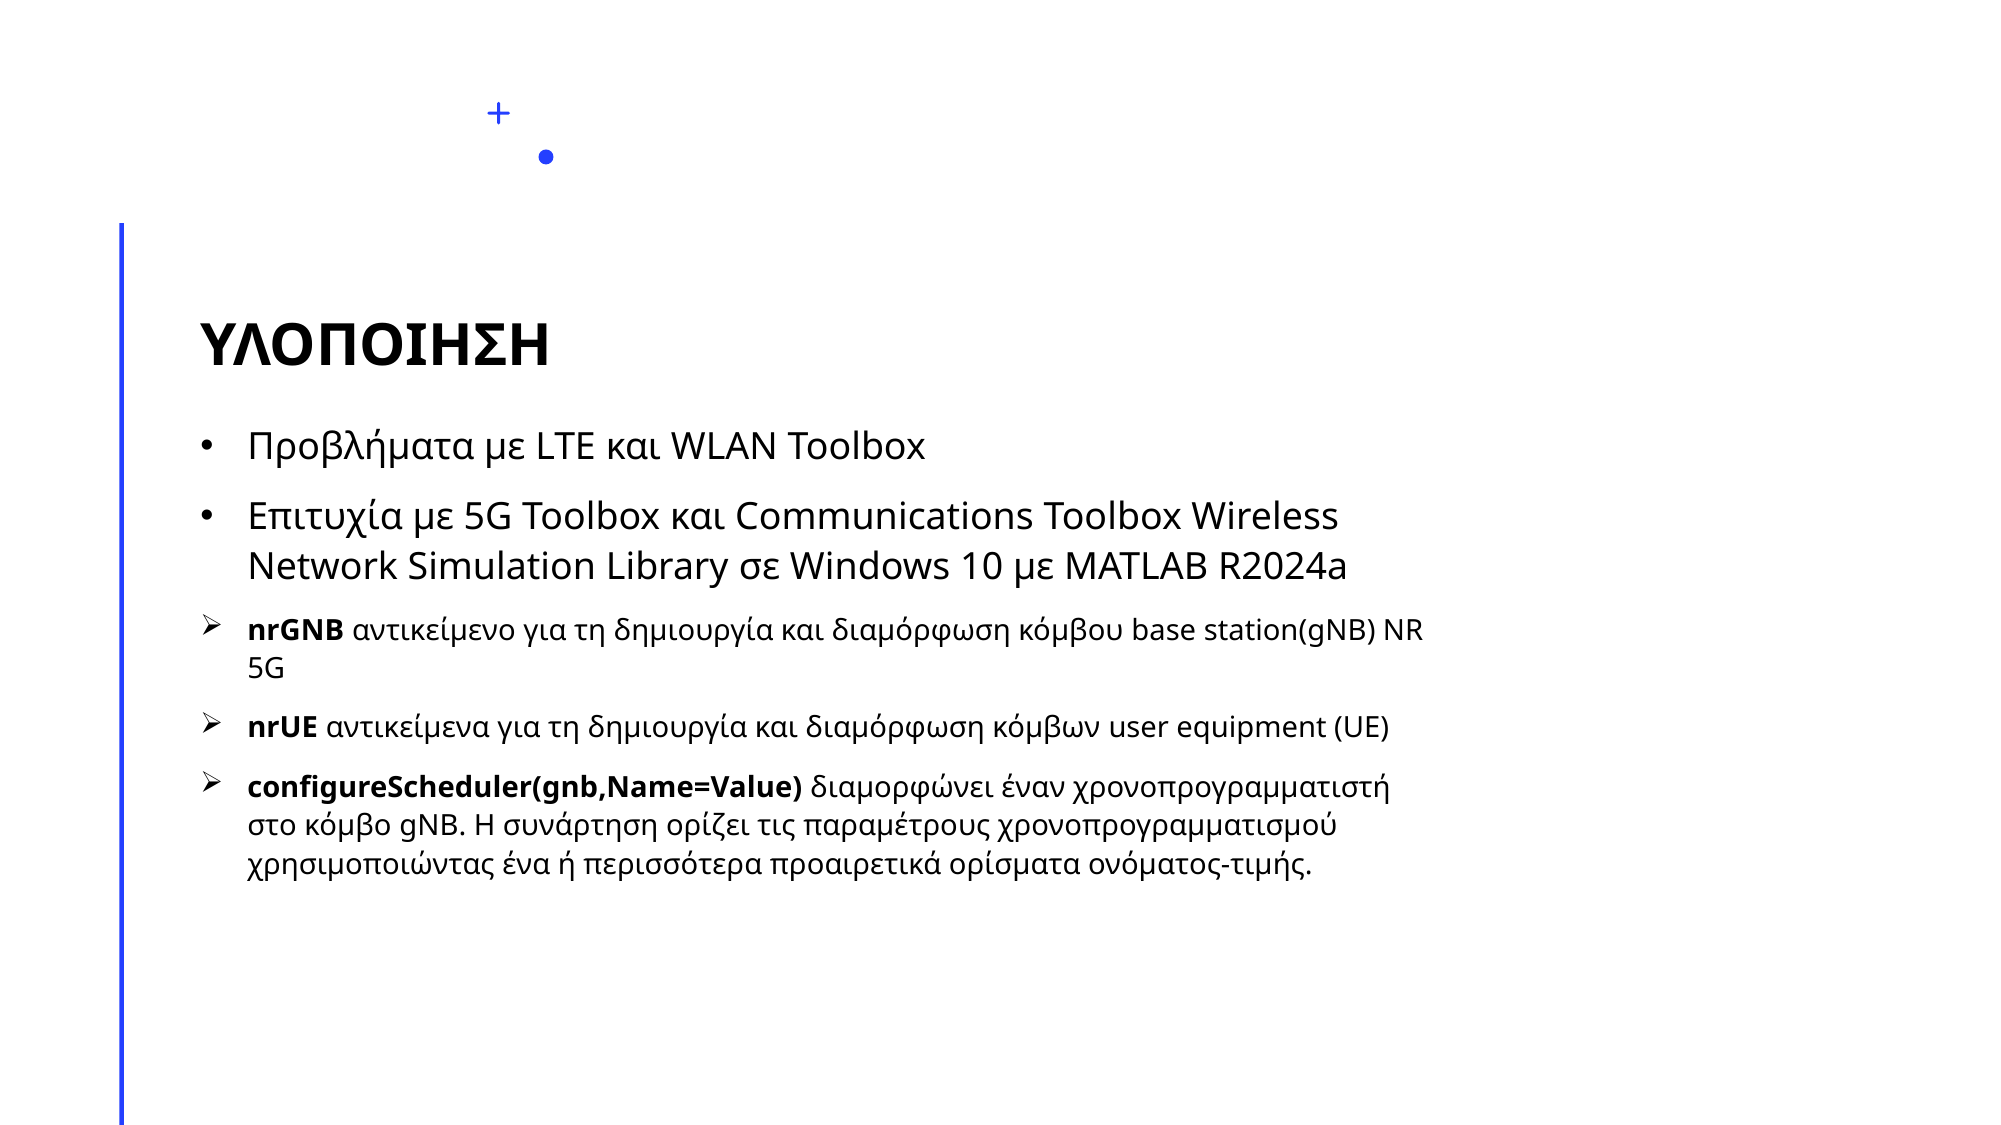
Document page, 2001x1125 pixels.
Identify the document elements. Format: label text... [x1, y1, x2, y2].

title υλοποιηση [200, 167, 1431, 378]
list Προβλήματα με LTE και WLAN Toolbox Επιτυχία με 5G Toolbox και Communications Toolbox Wireless Network Simulation Library σε Windows 10 με MATLAB R2024a nrGNB αντικείμενο για τη δημιουργία και διαμόρφωση κόμβου base station(gNB) NR 5G nrUE αντικείμενα για τη δημιουργία και διαμόρφωση κόμβων user equipment (UE) configureScheduler(gnb,Name=Value) διαμορφώνει έναν χρονοπρογραμματιστή στο κόμβο gNB. Η συνάρτηση ορίζει τις παραμέτρους χρονοπρογραμματισμού χρησιμοποιώντας ένα ή περισσότερα προαιρετικά ορίσματα ονόματος-τιμής. [200, 417, 1431, 1078]
